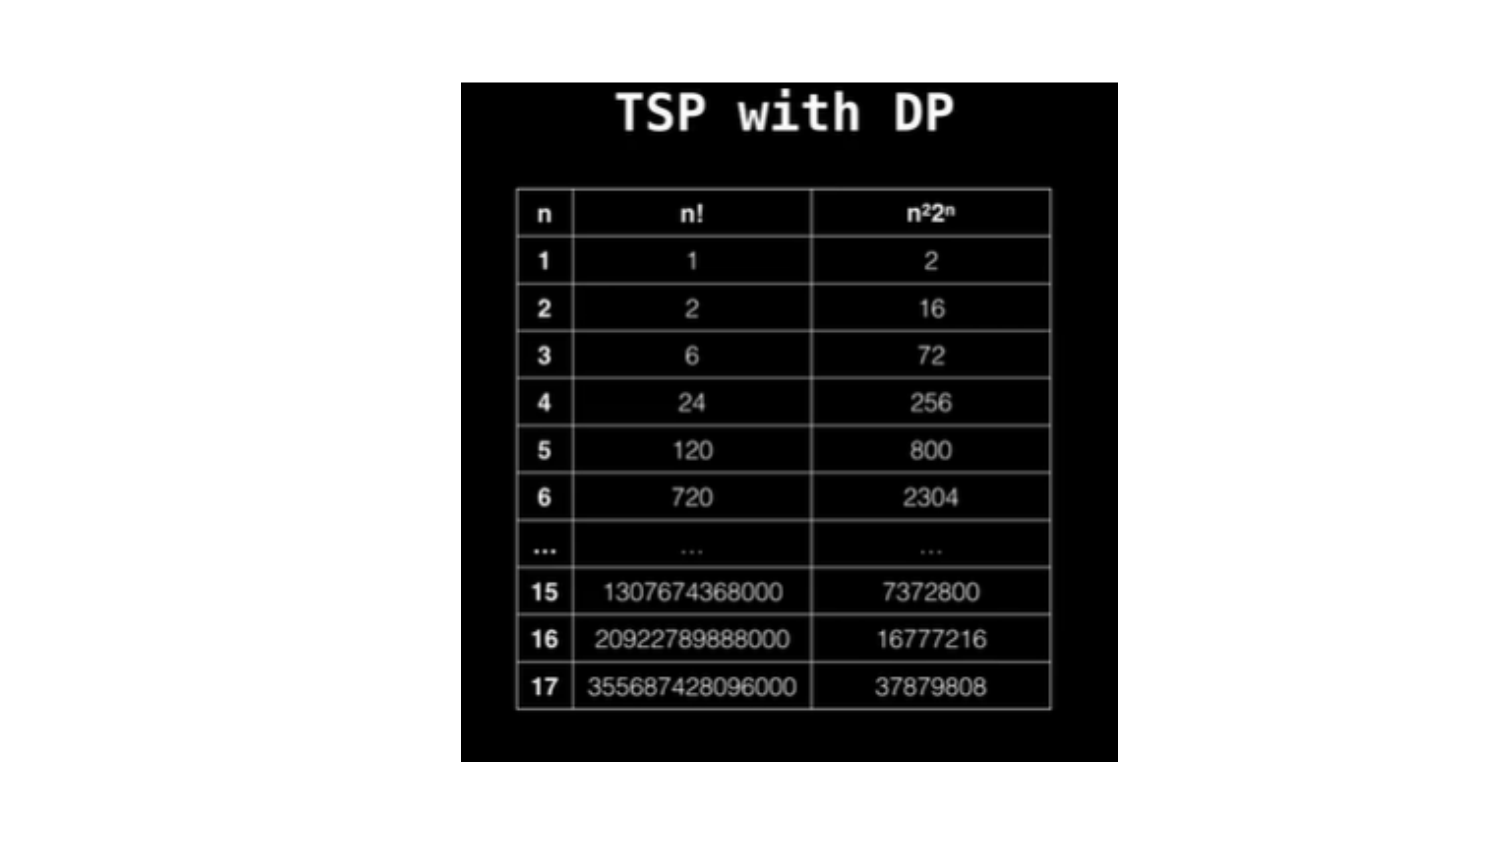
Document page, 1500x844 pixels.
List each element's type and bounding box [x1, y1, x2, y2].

picture [460, 81, 1118, 762]
